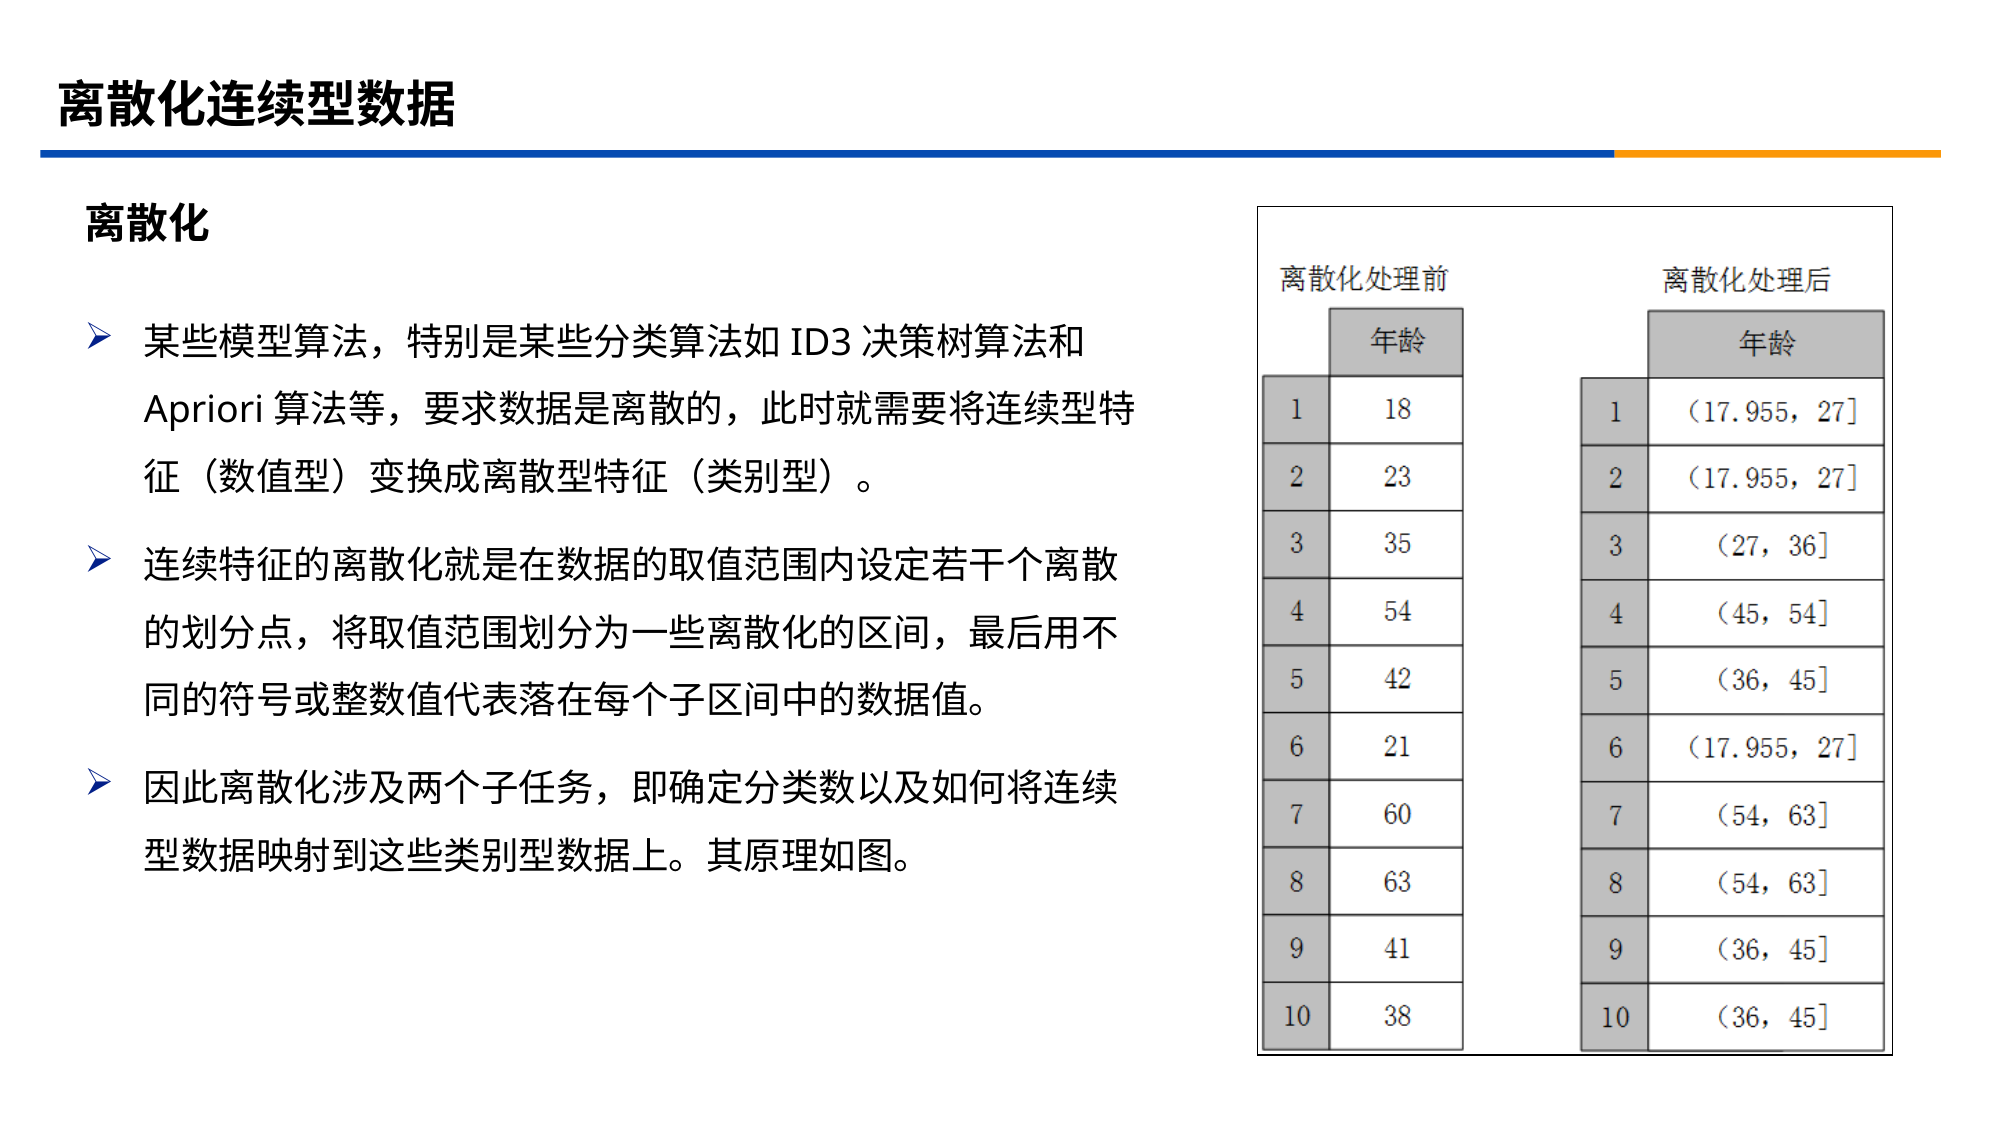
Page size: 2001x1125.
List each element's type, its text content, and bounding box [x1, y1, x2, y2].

list 某些模型算法，特别是某些分类算法如ID3决策树算法和Apriori算法等，要求数据是离散的，此时就需要将连续型特征（数值型）变换成离散型特征（类别型）。 连续特征的离散化就是在数据的取值范围内设定若干个离散的划分点，将取值范围划分为一些离散化的区间，最后用不同的符号或整数值代表落在每个子区间中的数据值。 因此离散化涉及两个子任务，即确定分类数以及如何将连续型数据映射到这些类别型数据上。其原理如图。 [69, 287, 1167, 1005]
picture [1258, 206, 1892, 1055]
list 离散化 [69, 186, 1892, 257]
title 离散化连续型数据 [41, 58, 1842, 146]
